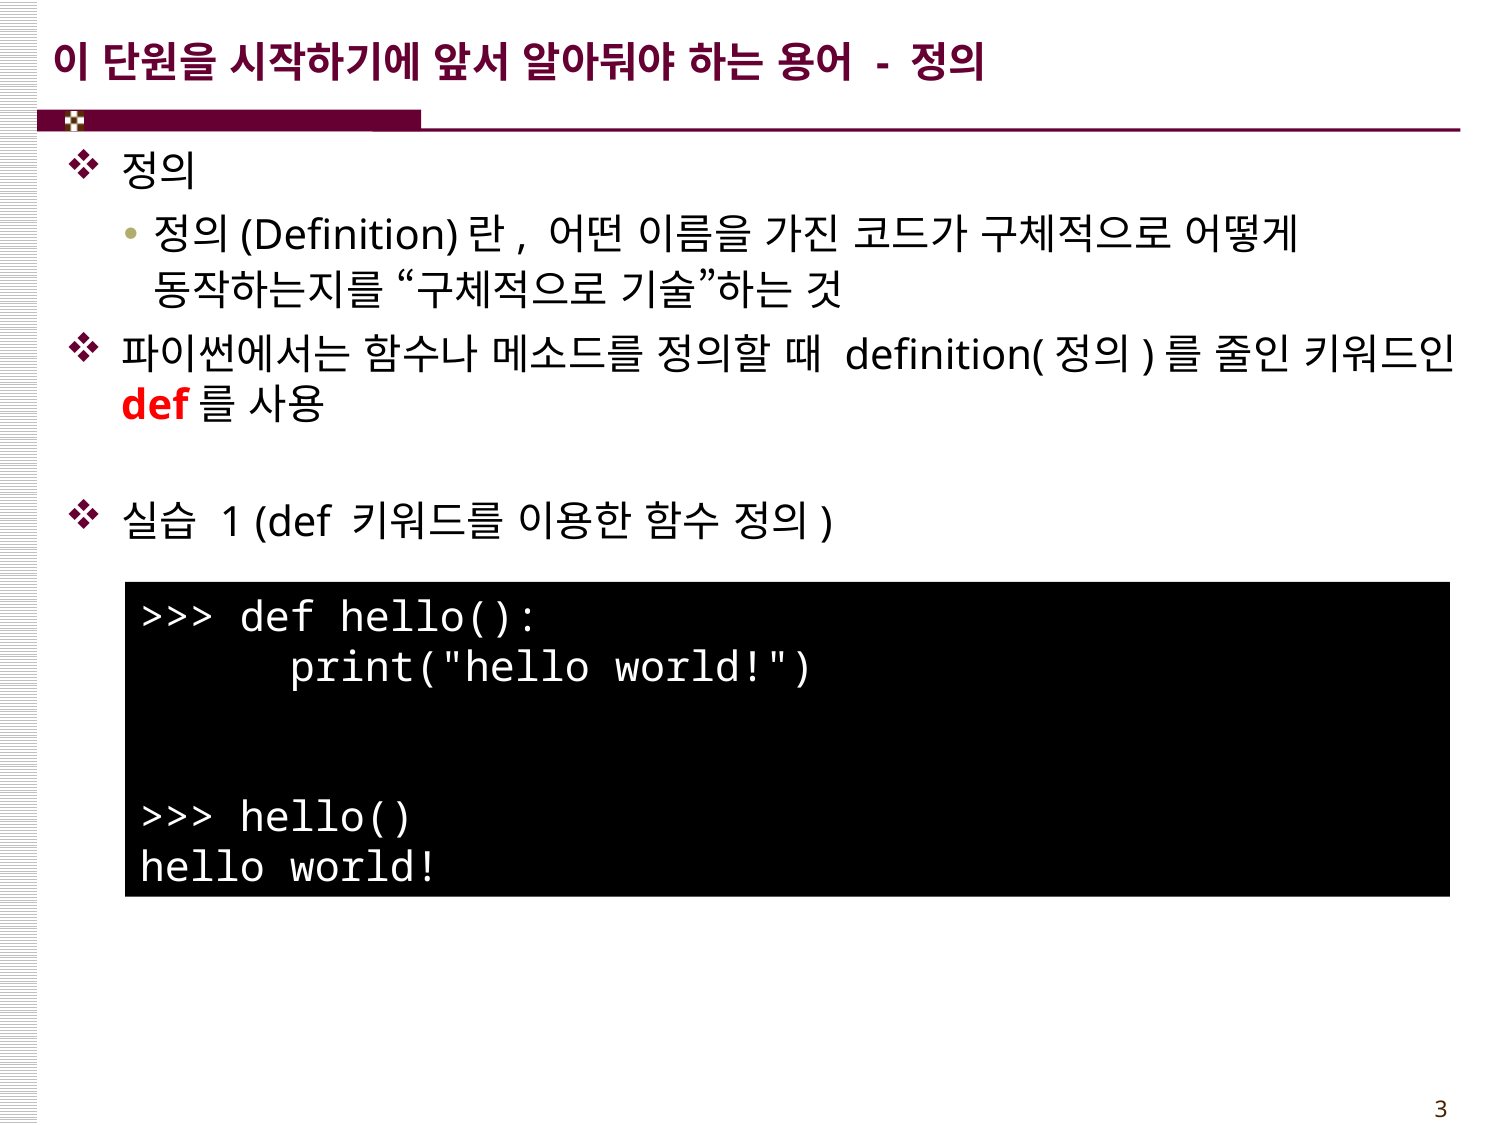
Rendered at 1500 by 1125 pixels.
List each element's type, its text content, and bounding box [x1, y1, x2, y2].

list 정의 정의(Definition)란, 어떤 이름을 가진 코드가 구체적으로 어떻게 동작하는지를 “구체적으로 기술”하는 것 파이썬에서는 함수나 메소드를 정의할 때 definition(정의)를 줄인 키워드인 def를 사용 실습 1 (def 키워드를 이용한 함수 정의) [50, 137, 1475, 1075]
picture [65, 111, 84, 131]
text_box >>> def hello(): print("hello world!") >>> hello() hello world! [125, 581, 1450, 897]
title 이 단원을 시작하기에 앞서 알아둬야 하는 용어 - 정의 [37, 13, 1278, 109]
